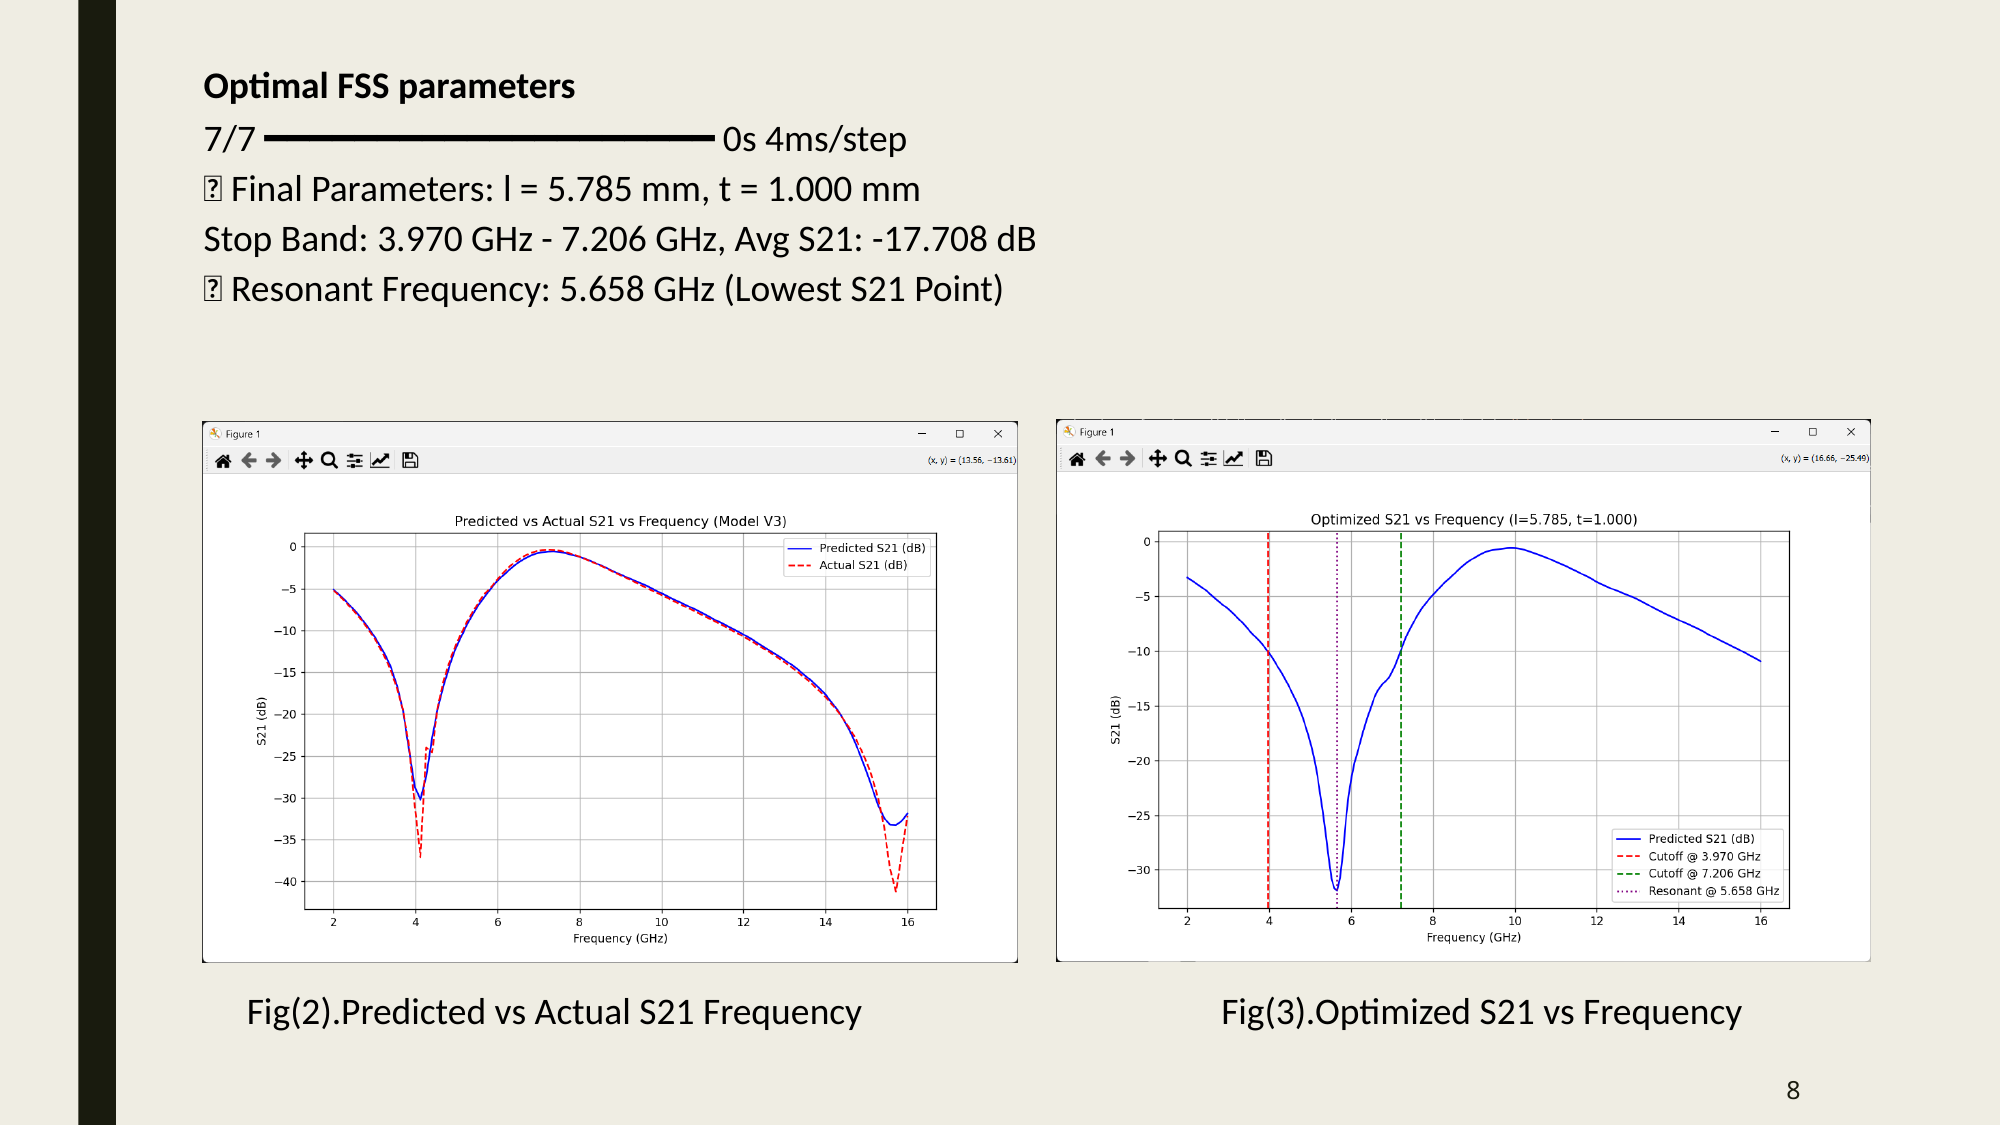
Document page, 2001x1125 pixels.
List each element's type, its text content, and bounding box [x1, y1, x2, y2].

picture [202, 421, 1018, 963]
slide_number 8 [1553, 1058, 1816, 1125]
picture [1056, 419, 1871, 962]
text_box Optimal FSS parameters 7/7 ━━━━━━━━━━━━━━━━━━━━ 0s 4ms/step 🔹 Final Parameters: l = 5.785 mm, t = 1.000 mm Stop Band: 3.970 GHz - 7.206 GHz, Avg S21: -17.708 dB 🎯 Resonant Frequency: 5.658 GHz (Lowest S21 Point) [188, 50, 1189, 317]
text_box Fig(3).Optimized S21 vs Frequency [1206, 979, 1768, 1040]
text_box Fig(2).Predicted vs Actual S21 Frequency [232, 979, 978, 1040]
